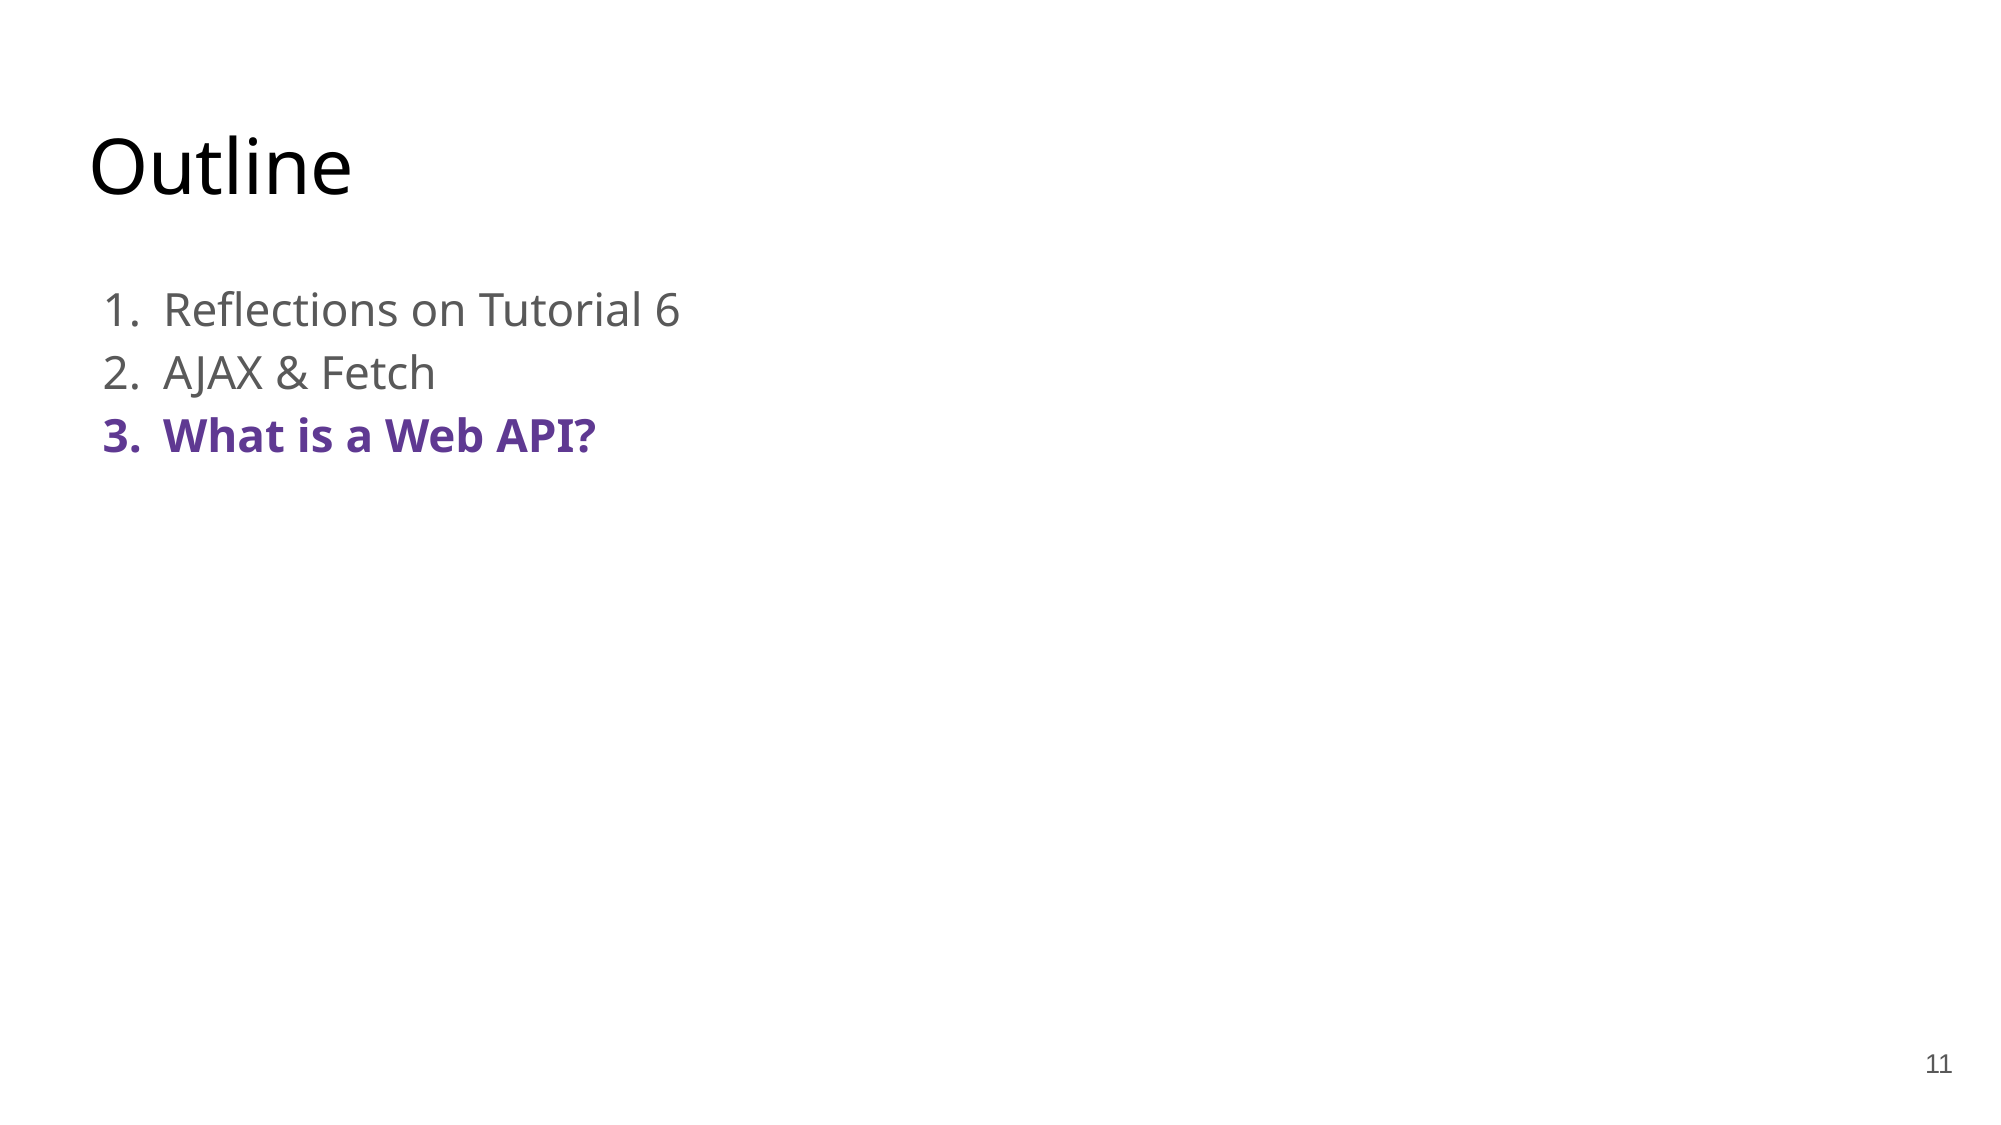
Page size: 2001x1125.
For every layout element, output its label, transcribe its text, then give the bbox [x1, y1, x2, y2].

title Outline [68, 97, 1932, 223]
list Reflections on Tutorial 6 AJAX & Fetch What is a Web API? [68, 252, 1932, 1000]
slide_number ‹#› [1853, 1019, 1974, 1106]
